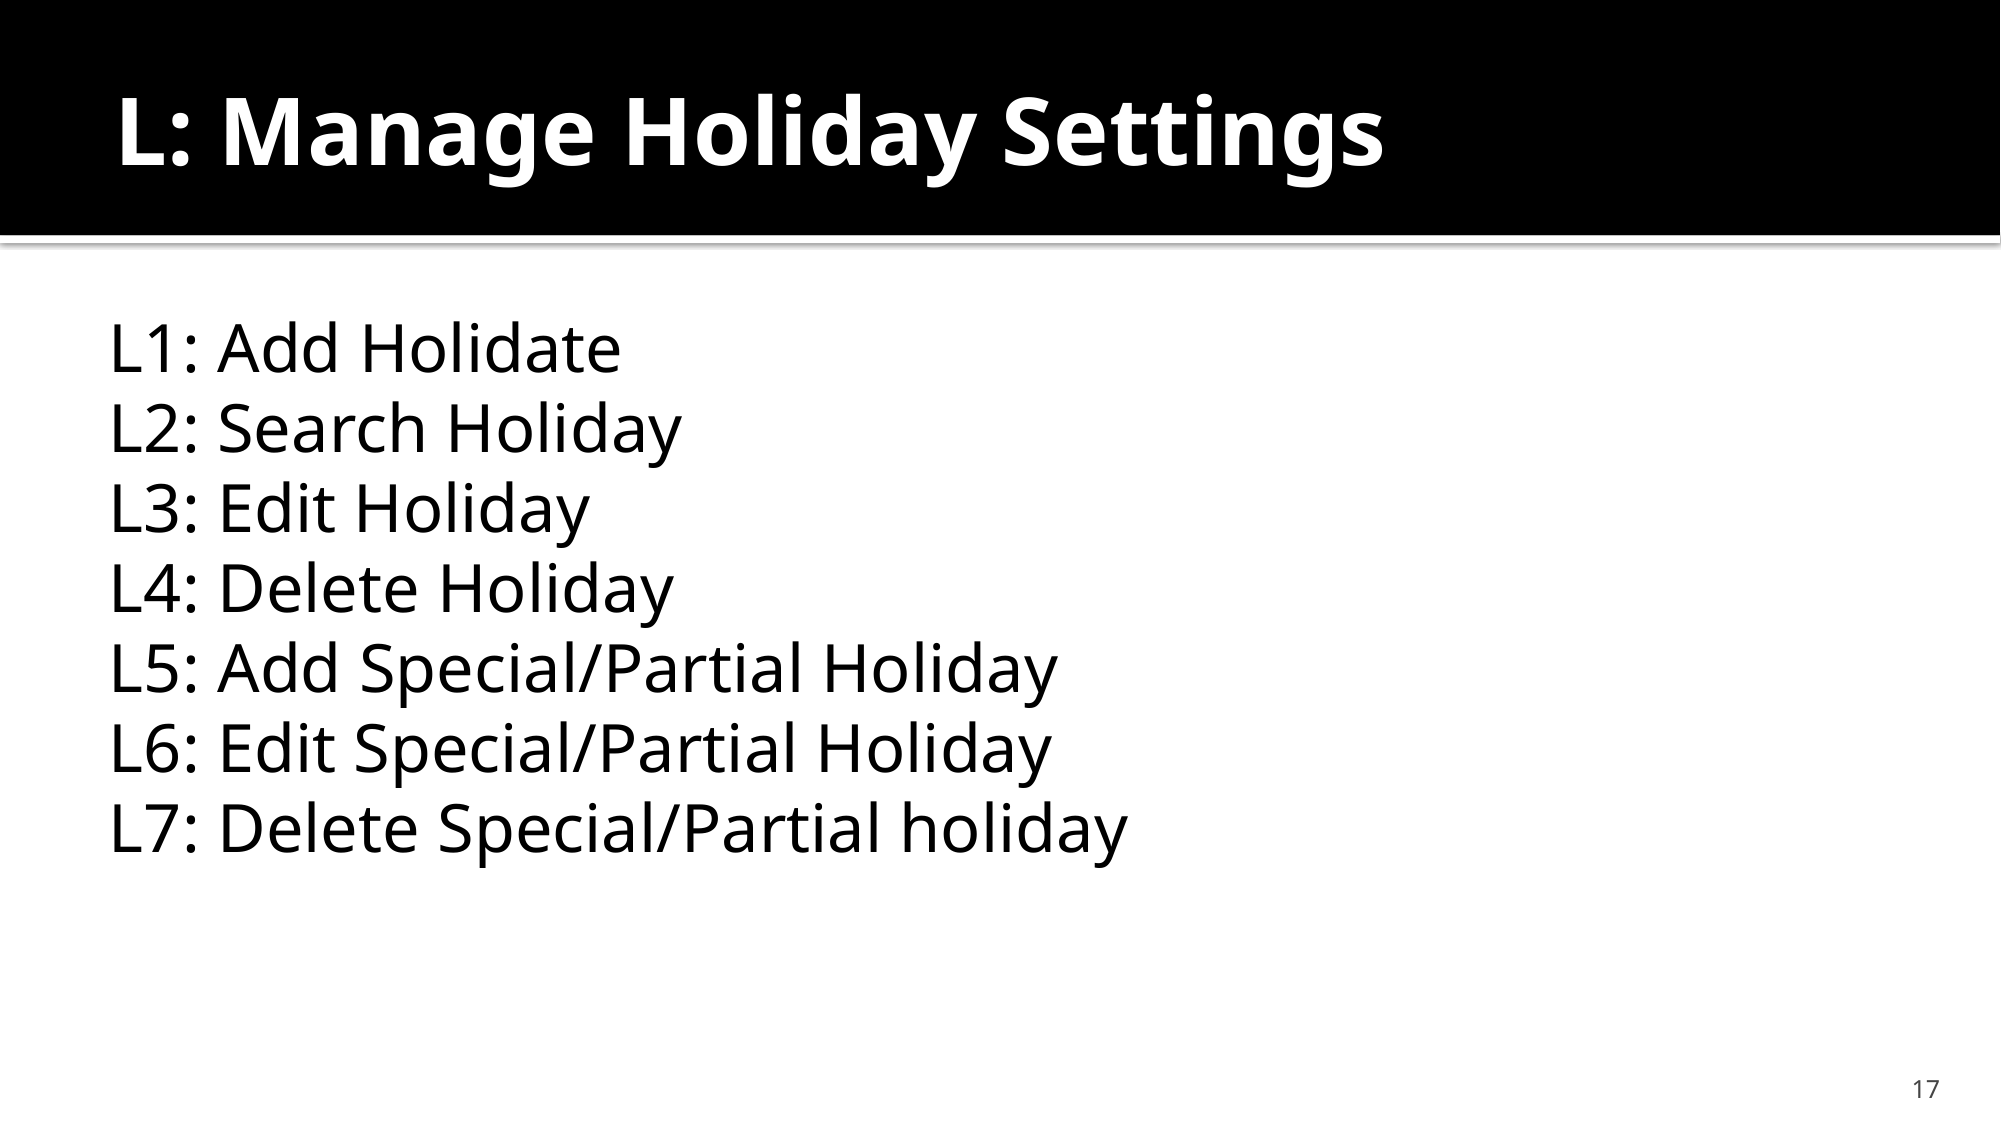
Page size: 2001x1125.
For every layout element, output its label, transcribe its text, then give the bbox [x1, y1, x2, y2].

list L1: Add Holidate L2: Search Holiday L3: Edit Holiday L4: Delete Holiday L5: Add Special/Partial Holiday L6: Edit Special/Partial Holiday L7: Delete Special/Partial holiday [99, 291, 1900, 1050]
title L: Manage Holiday Settings [99, 25, 1900, 231]
slide_number 17 [1794, 1062, 1955, 1108]
